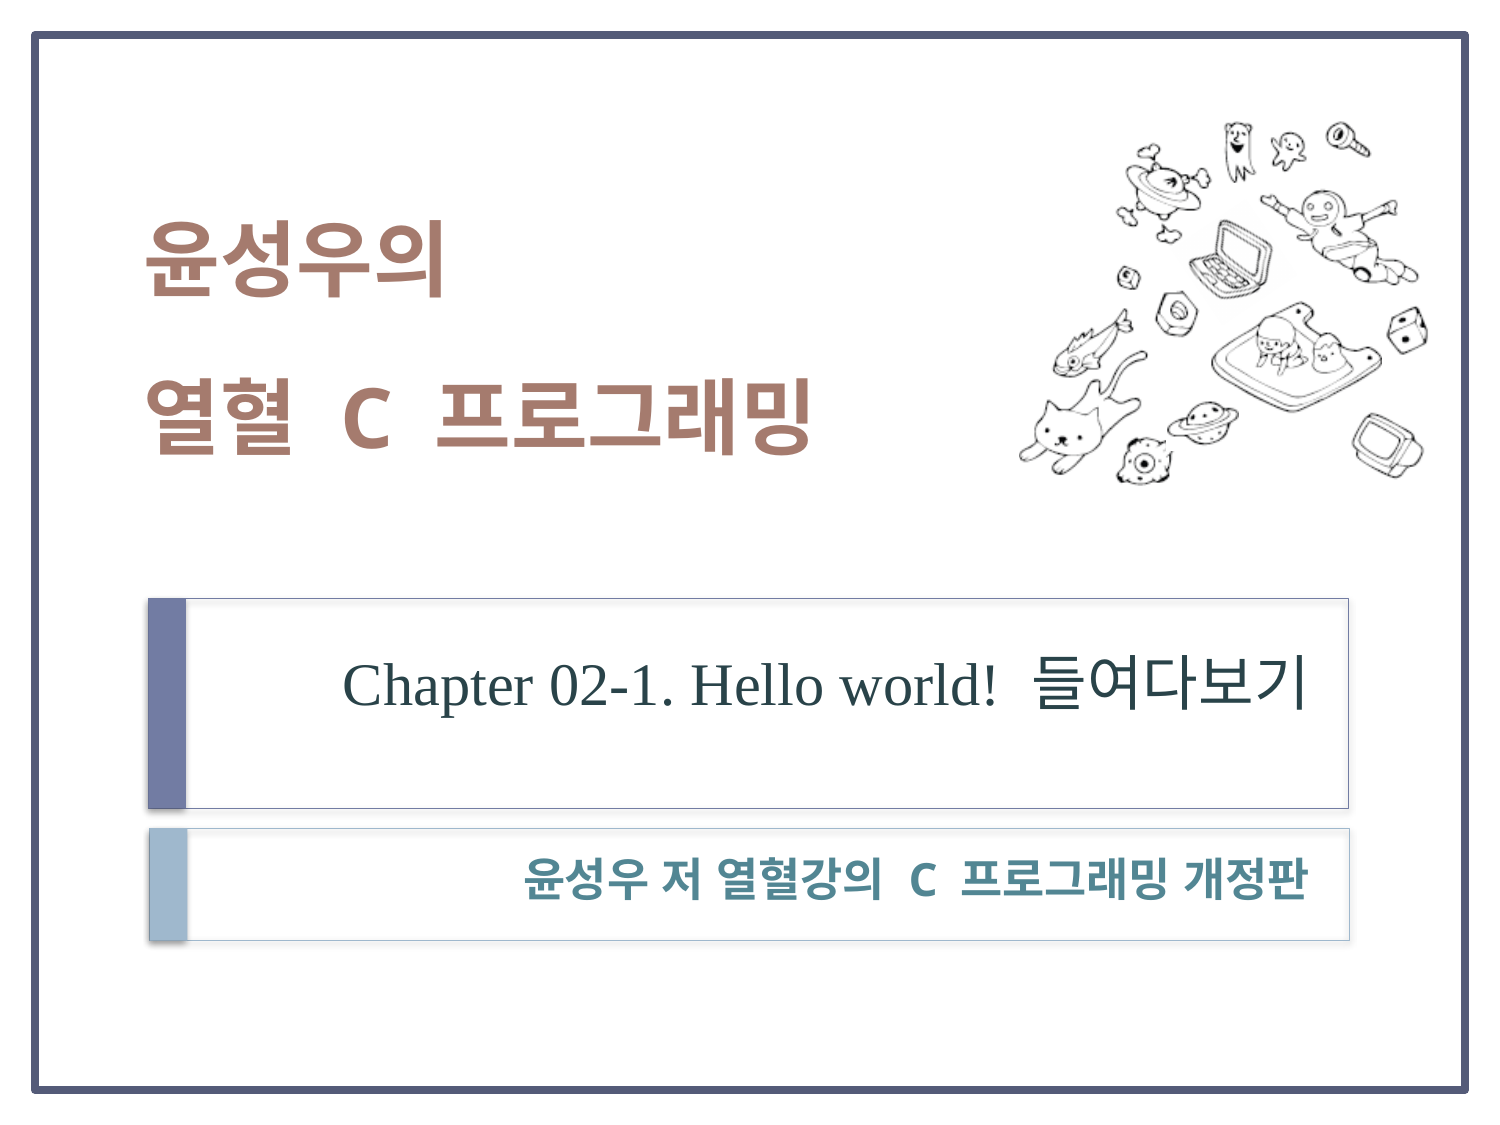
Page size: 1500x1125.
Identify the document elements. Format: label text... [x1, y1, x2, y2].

text_box [34, 34, 1466, 1091]
picture [1323, 116, 1378, 162]
text_box 윤성우의 열혈 C 프로그래밍 [128, 199, 1067, 473]
picture [1019, 116, 1437, 509]
